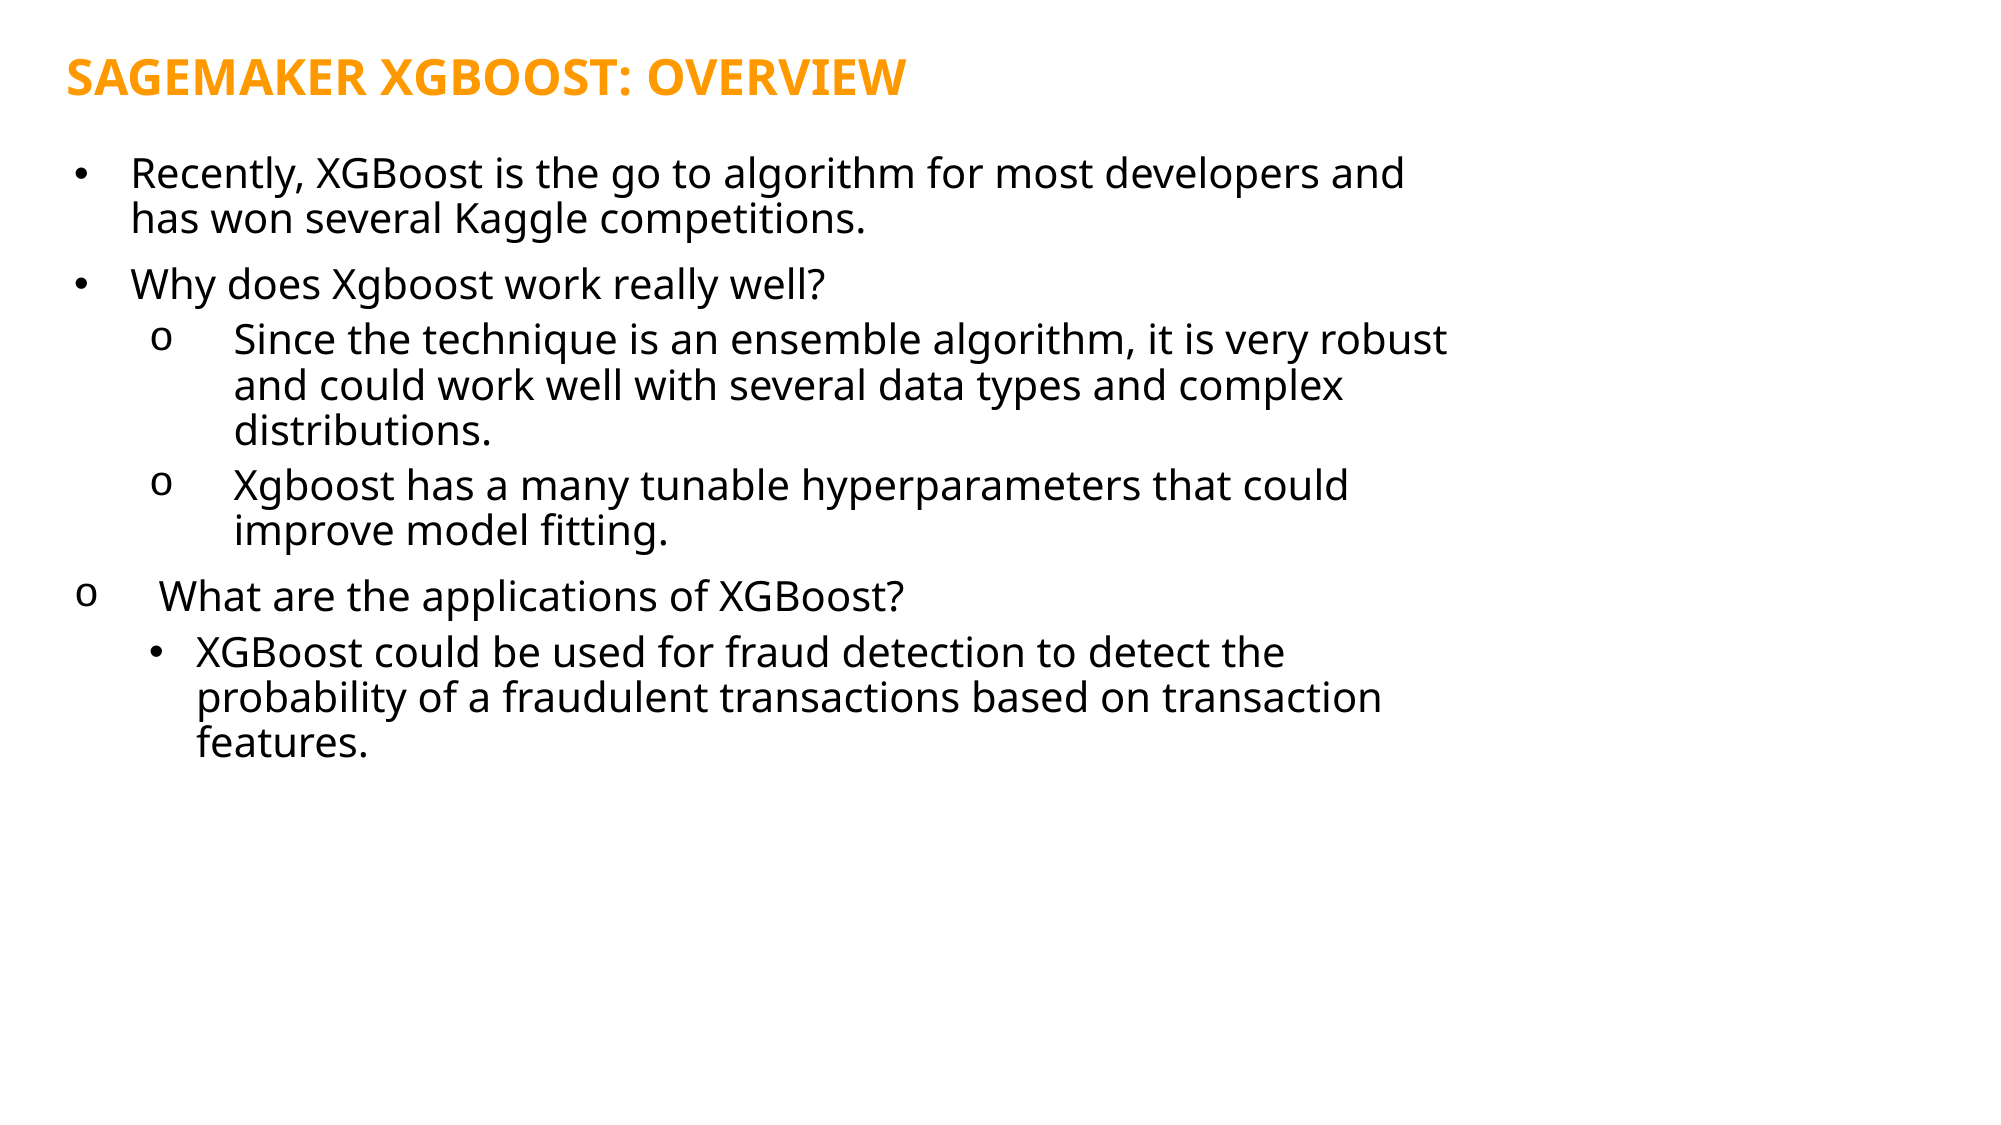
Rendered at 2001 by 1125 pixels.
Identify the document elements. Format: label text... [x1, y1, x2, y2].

text_box SAGEMAKER XGBOOST: OVERVIEW [59, 37, 1485, 113]
text_box Recently, XGBoost is the go to algorithm for most developers and has won several Kaggle competitions. Why does Xgboost work really well? Since the technique is an ensemble algorithm, it is very robust and could work well with several data types and complex distributions. Xgboost has a many tunable hyperparameters that could improve model fitting. What are the applications of XGBoost? XGBoost could be used for fraud detection to detect the probability of a fraudulent transactions based on transaction features. [59, 145, 1496, 859]
